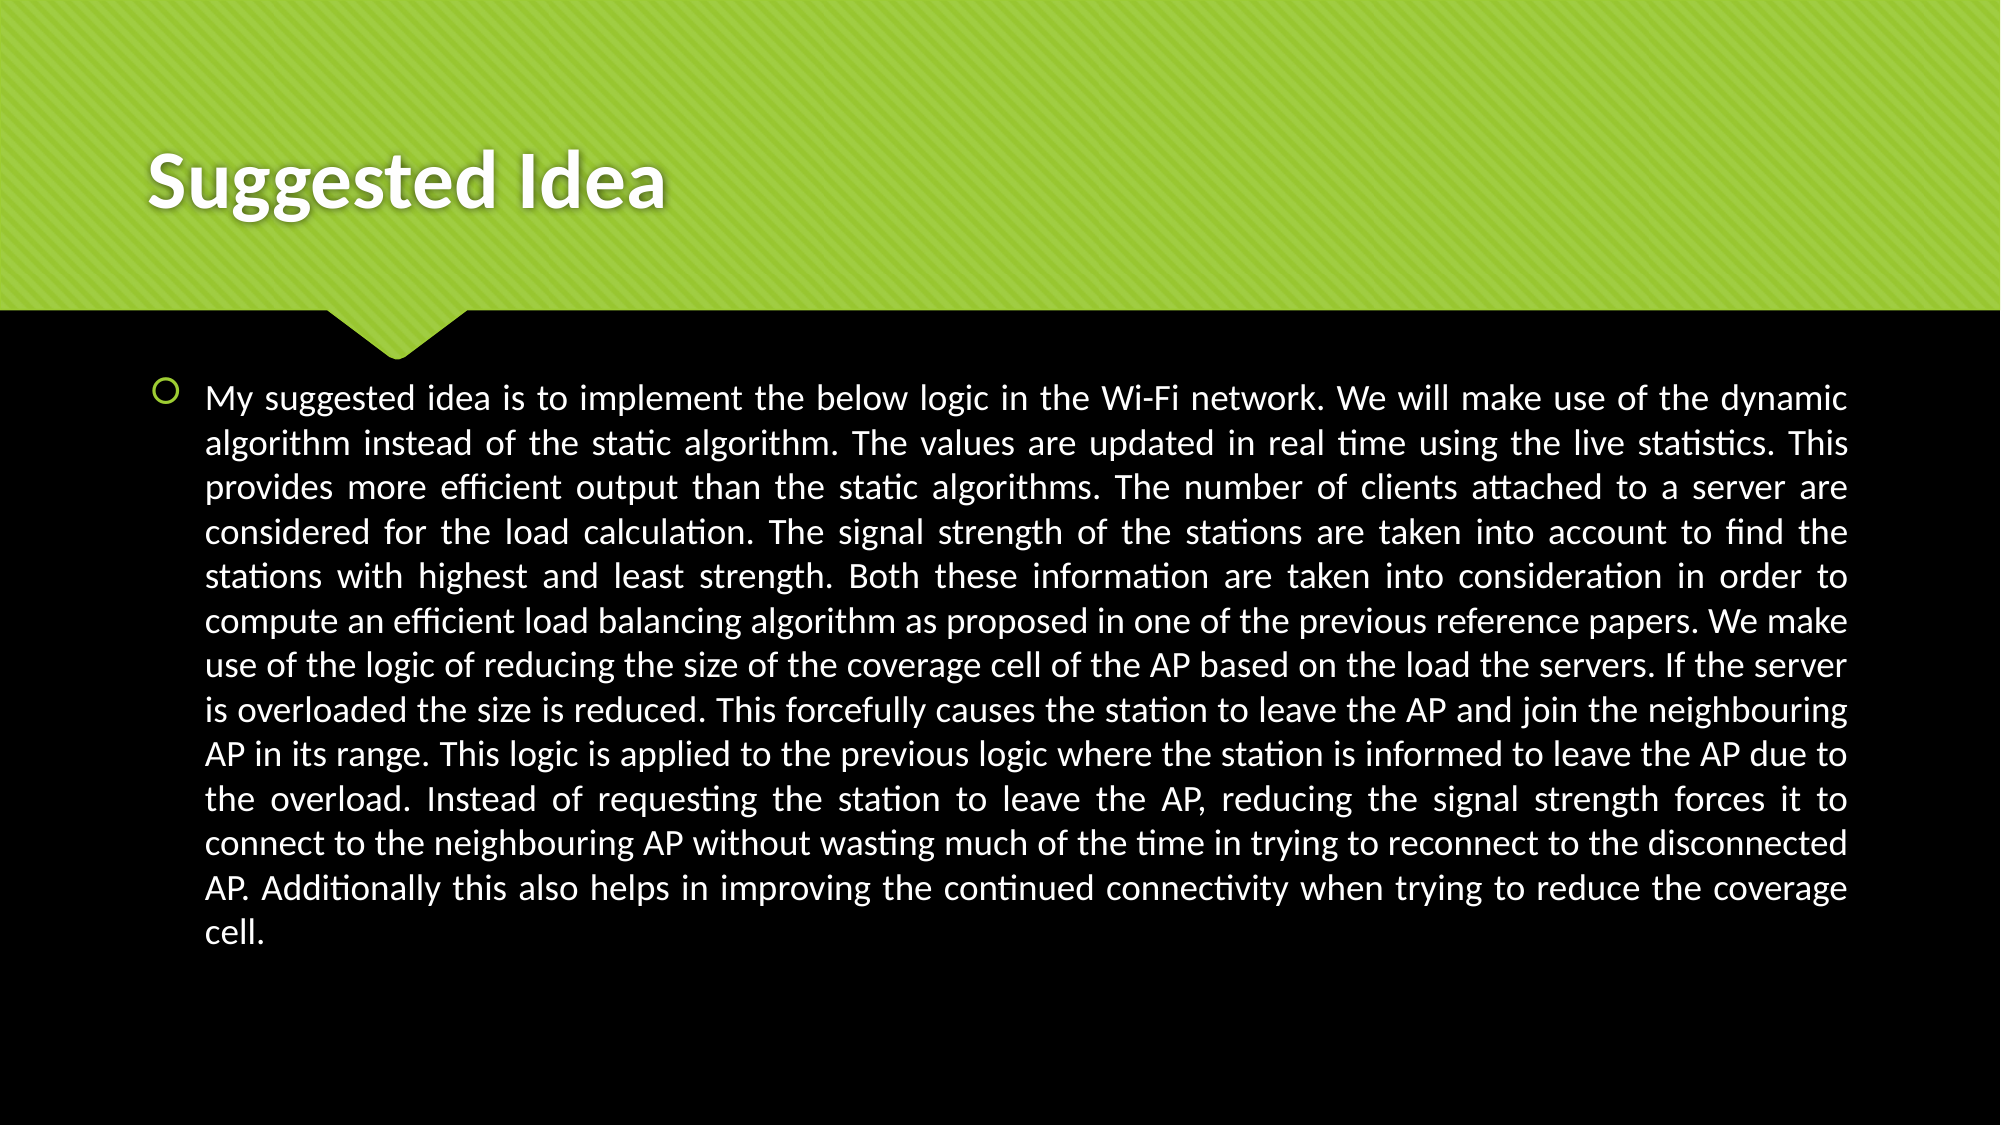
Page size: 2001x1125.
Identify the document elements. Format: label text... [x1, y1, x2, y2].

title Suggested Idea [132, 73, 1868, 233]
list My suggested idea is to implement the below logic in the Wi-Fi network. We will make use of the dynamic algorithm instead of the static algorithm. The values are updated in real time using the live statistics. This provides more efficient output than the static algorithms. The number of clients attached to a server are considered for the load calculation. The signal strength of the stations are taken into account to find the stations with highest and least strength. Both these information are taken into consideration in order to compute an efficient load balancing algorithm as proposed in one of the previous reference papers. We make use of the logic of reducing the size of the coverage cell of the AP based on the load the servers. If the server is overloaded the size is reduced. This forcefully causes the station to leave the AP and join the neighbouring AP in its range. This logic is applied to the previous logic where the station is informed to leave the AP due to the overload. Instead of requesting the station to leave the AP, reducing the signal strength forces it to connect to the neighbouring AP without wasting much of the time in trying to reconnect to the disconnected AP. Additionally this also helps in improving the continued connectivity when trying to reduce the coverage cell. [134, 364, 1866, 962]
